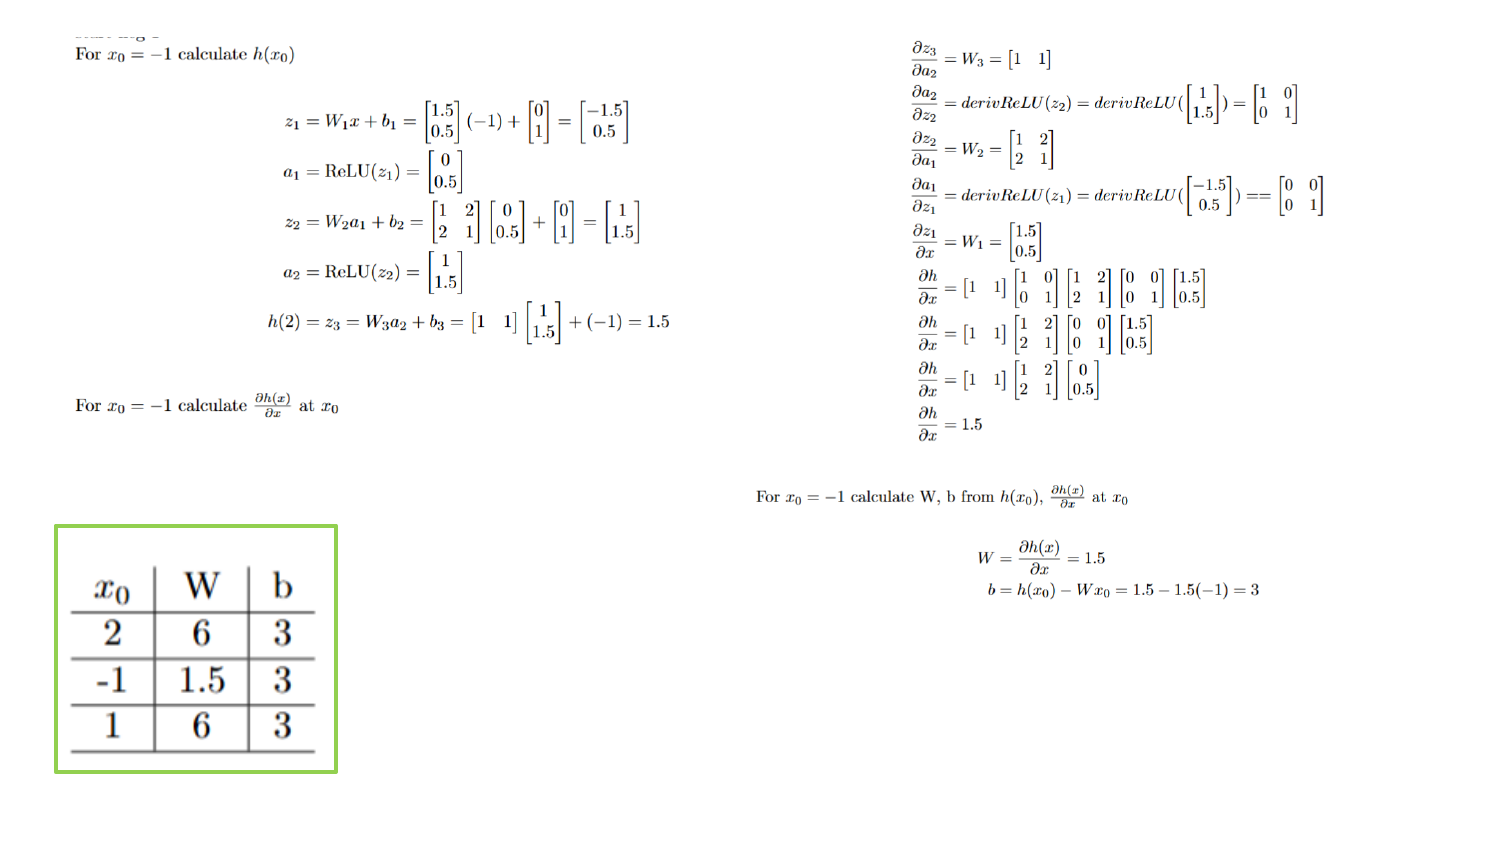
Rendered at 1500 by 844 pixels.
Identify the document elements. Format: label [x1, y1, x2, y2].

picture [0, 525, 377, 828]
picture [51, 11, 1341, 615]
